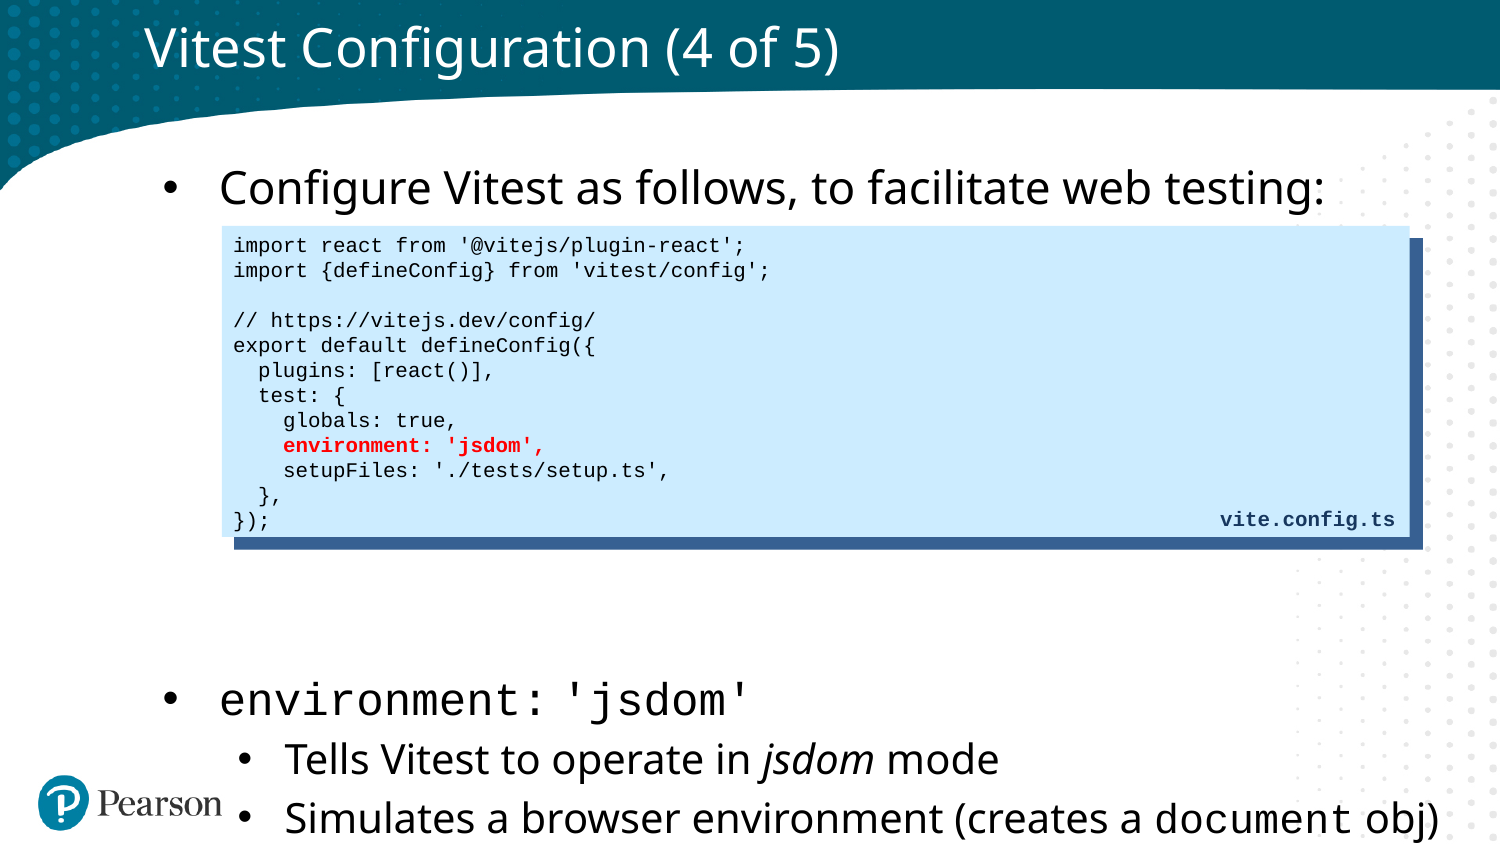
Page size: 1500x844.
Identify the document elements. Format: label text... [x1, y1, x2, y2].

text_box import react from '@vitejs/plugin-react'; import {defineConfig} from 'vitest/config'; // https://vitejs.dev/config/ export default defineConfig({ plugins: [react()], test: { globals: true, environment: 'jsdom', setupFiles: './tests/setup.ts', }, }); [221, 225, 1410, 537]
list Configure Vitest as follows, to facilitate web testing: environment: 'jsdom' Tells Vitest to operate in jsdom mode Simulates a browser environment (creates a document obj) [147, 151, 1494, 766]
picture [0, 90, 1500, 844]
text_box vite.config.ts [1205, 498, 1410, 538]
title Vitest Configuration (4 of 5) [130, 6, 1466, 98]
